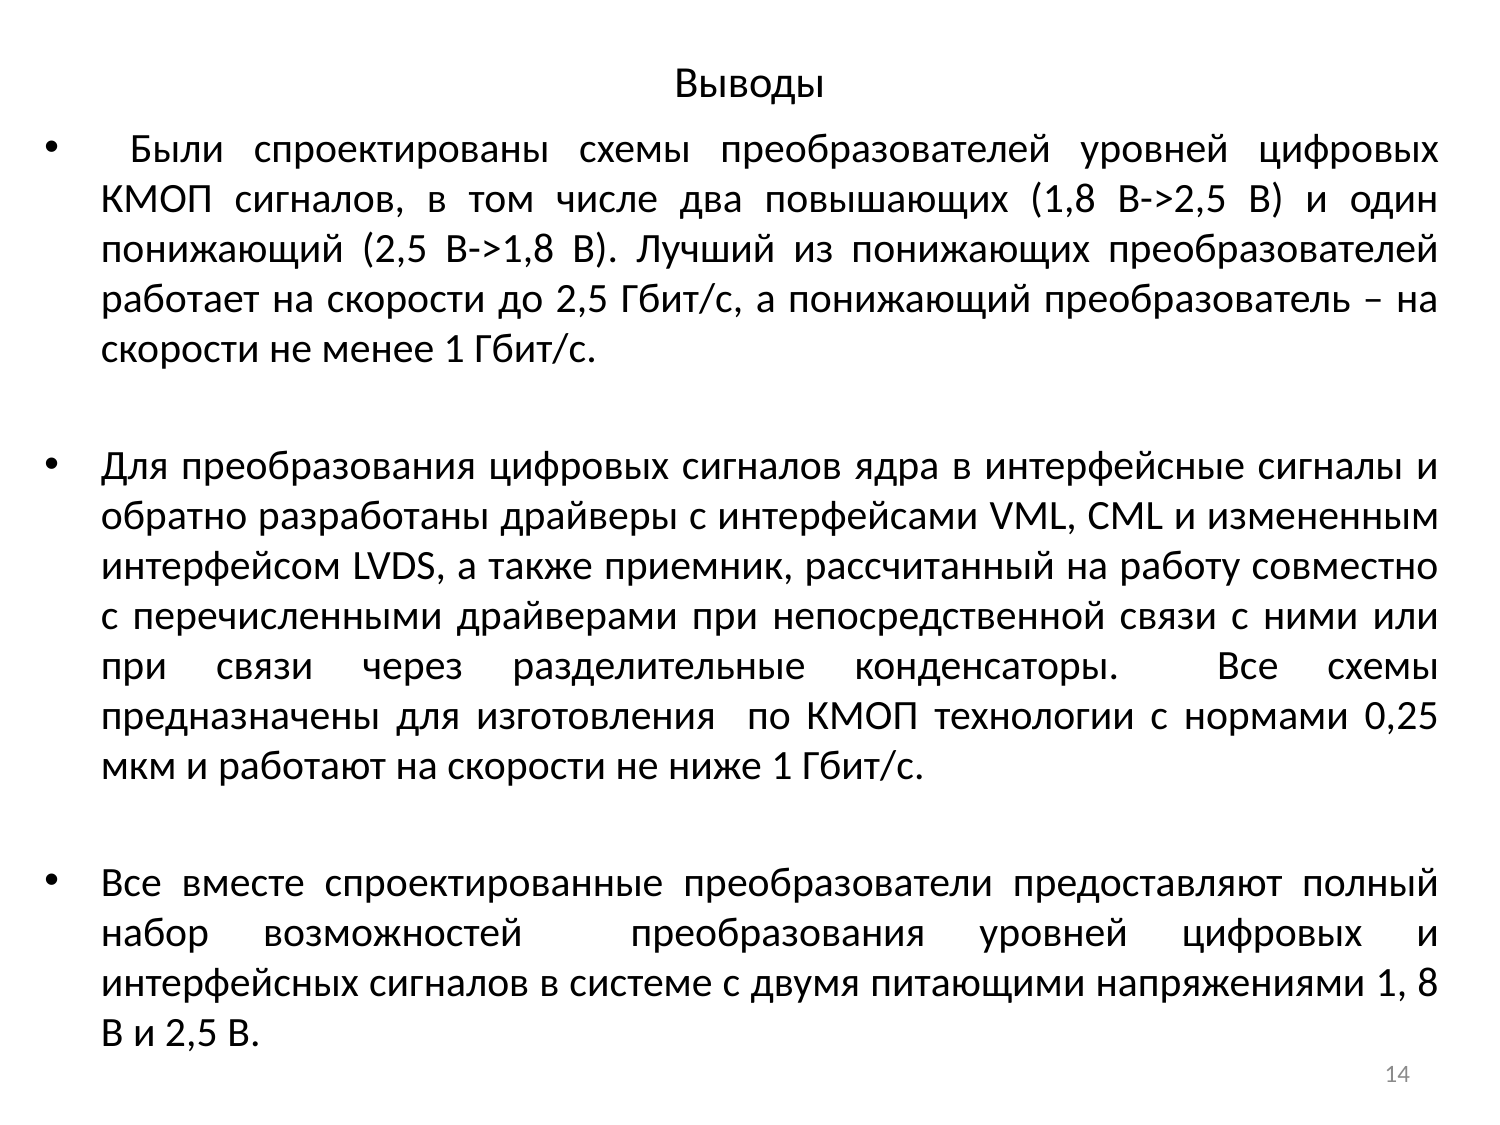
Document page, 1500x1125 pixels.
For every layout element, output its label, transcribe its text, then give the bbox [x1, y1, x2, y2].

title Выводы [75, 45, 1425, 113]
slide_number 14 [1074, 1042, 1425, 1103]
list Были спроектированы схемы преобразователей уровней цифровых КМОП сигналов, в том числе два повышающих (1,8 В->2,5 В) и один понижающий (2,5 В->1,8 В). Лучший из понижающих преобразователей работает на скорости до 2,5 Гбит/с, а понижающий преобразователь – на скорости не менее 1 Гбит/с. Для преобразования цифровых сигналов ядра в интерфейсные сигналы и обратно разработаны драйверы с интерфейсами VML, CML и измененным интерфейсом LVDS, а также приемник, рассчитанный на работу совместно с перечисленными драйверами при непосредственной связи с ними или при связи через разделительные конденсаторы. Все схемы предназначены для изготовления по КМОП технологии с нормами 0,25 мкм и работают на скорости не ниже 1 Гбит/с. Все вместе спроектированные преобразователи предоставляют полный набор возможностей преобразования уровней цифровых и интерфейсных сигналов в системе с двумя питающими напряжениями 1, 8 В и 2,5 В. [29, 113, 1455, 857]
